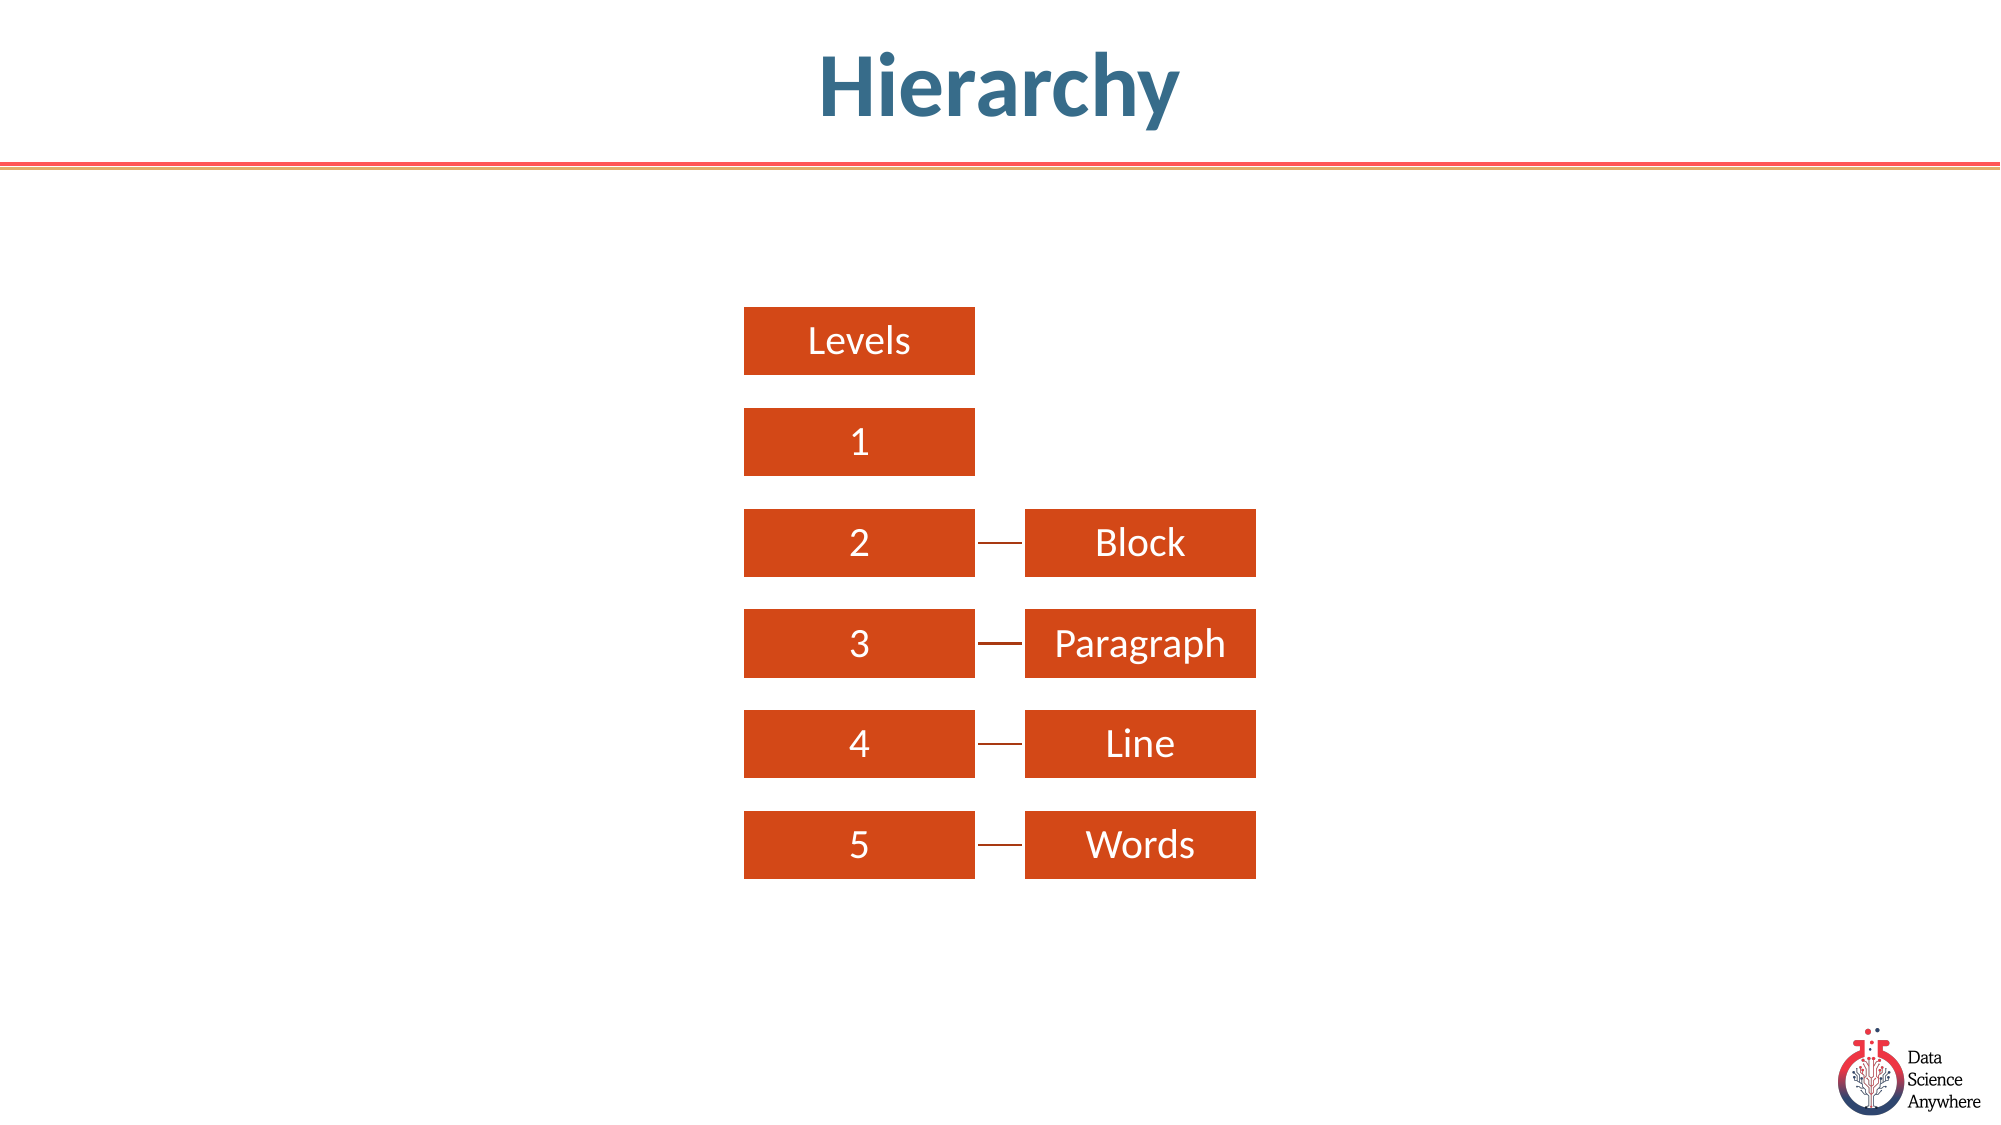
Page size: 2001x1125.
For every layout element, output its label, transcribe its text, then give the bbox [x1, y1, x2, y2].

picture [1838, 1028, 1983, 1117]
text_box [270, 305, 1730, 882]
title Hierarchy [137, 10, 1863, 163]
